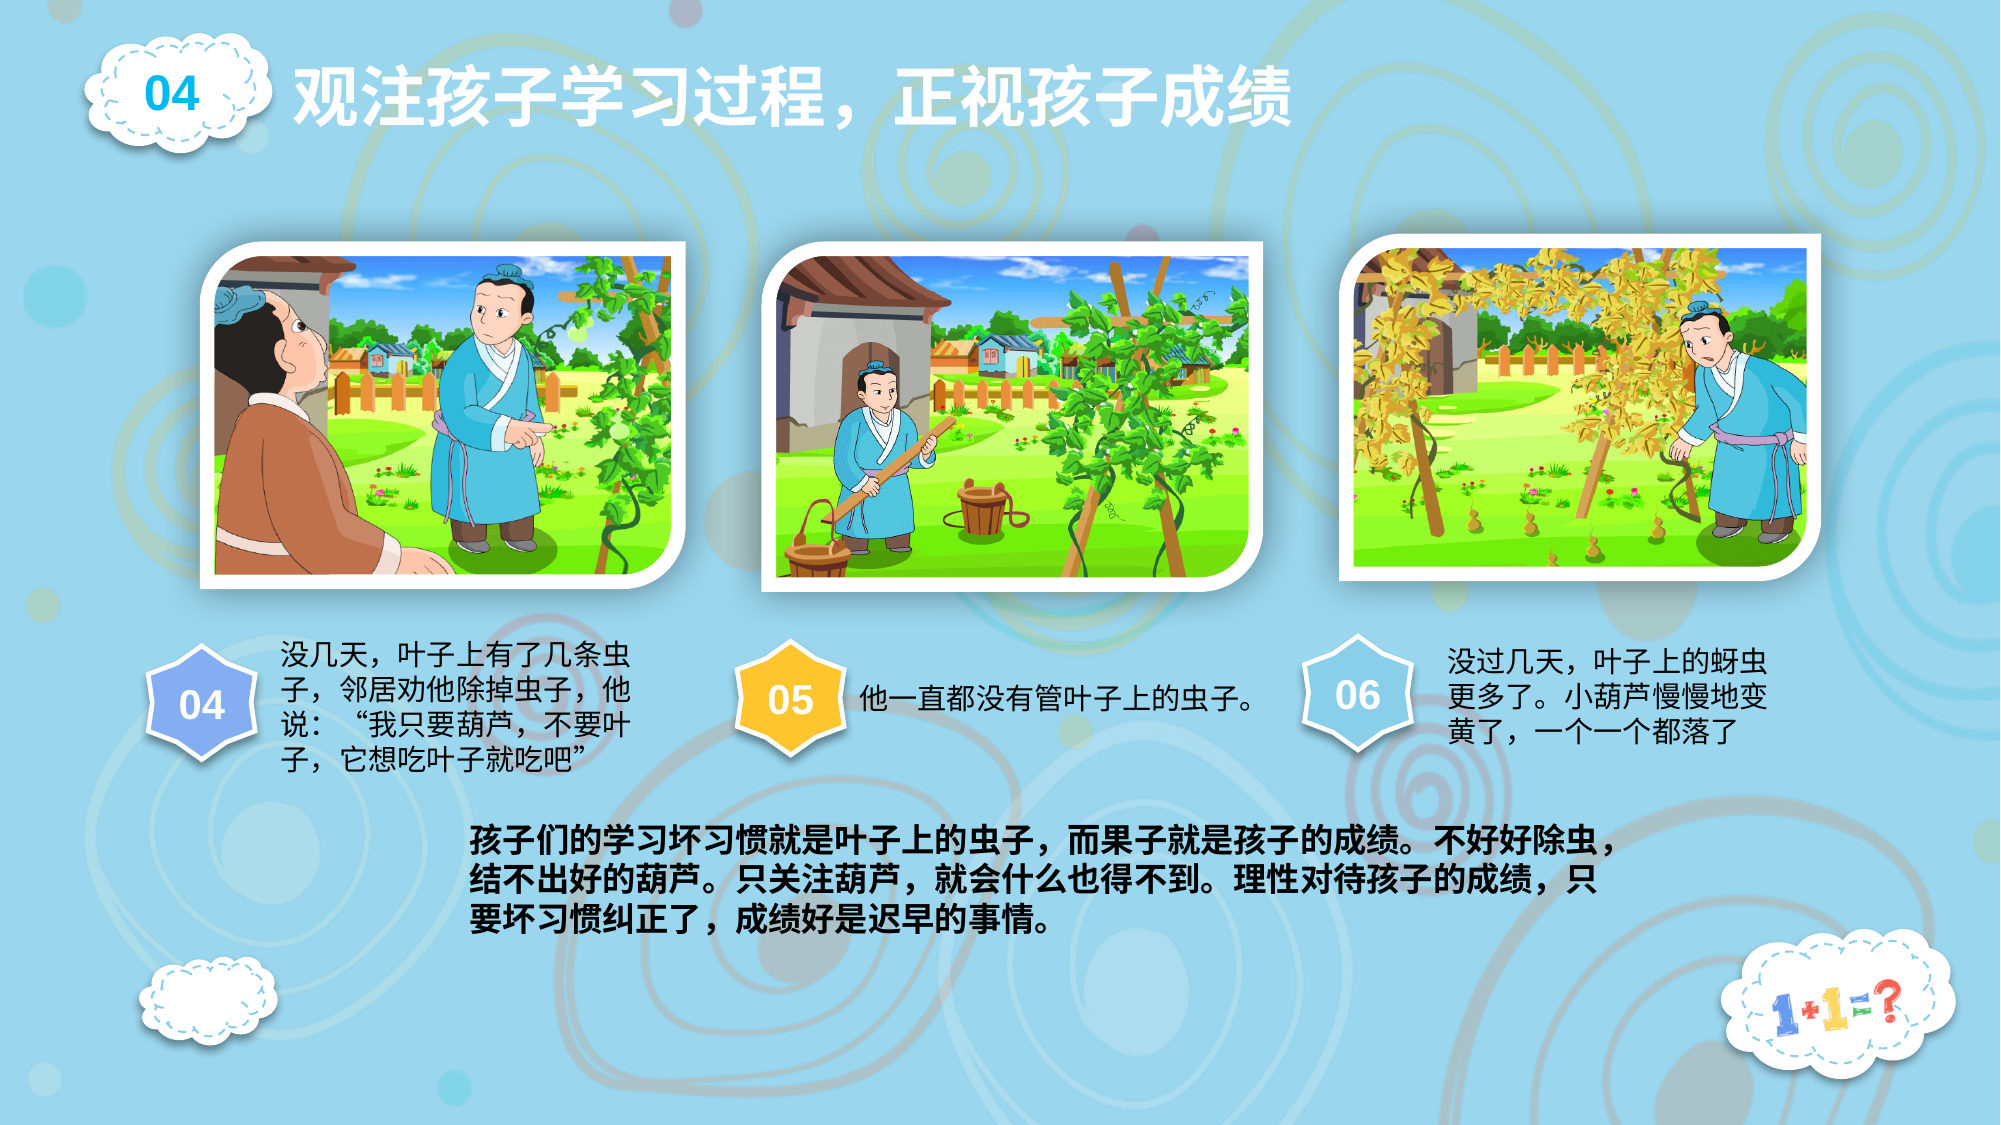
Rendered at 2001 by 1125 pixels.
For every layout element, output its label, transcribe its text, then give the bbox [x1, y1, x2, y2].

text_box 他一直都没有管叶子上的虫子。 [848, 672, 1293, 723]
text_box 没过几天，叶子上的蚜虫更多了。小葫芦慢慢地变黄了，一个一个都落了 [1432, 636, 1806, 756]
text_box 06 [1303, 634, 1413, 752]
picture [1346, 240, 1814, 574]
picture [207, 248, 679, 582]
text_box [139, 956, 278, 1046]
text_box 04 [147, 644, 257, 761]
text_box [84, 32, 273, 153]
picture [768, 248, 1256, 585]
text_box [1721, 928, 1956, 1079]
text_box 观注孩子学习过程，正视孩子成绩 [277, 47, 1412, 143]
text_box 孩子们的学习坏习惯就是叶子上的虫子，而果子就是孩子的成绩。不好好除虫，结不出好的葫芦。只关注葫芦，就会什么也得不到。理性对待孩子的成绩，只要坏习惯纠正了，成绩好是迟早的事情。 [454, 811, 1619, 946]
text_box 05 [736, 639, 846, 757]
text_box 没几天，叶子上有了几条虫子，邻居劝他除掉虫子，他说：“我只要葫芦，不要叶子，它想吃叶子就吃吧” [265, 628, 655, 784]
